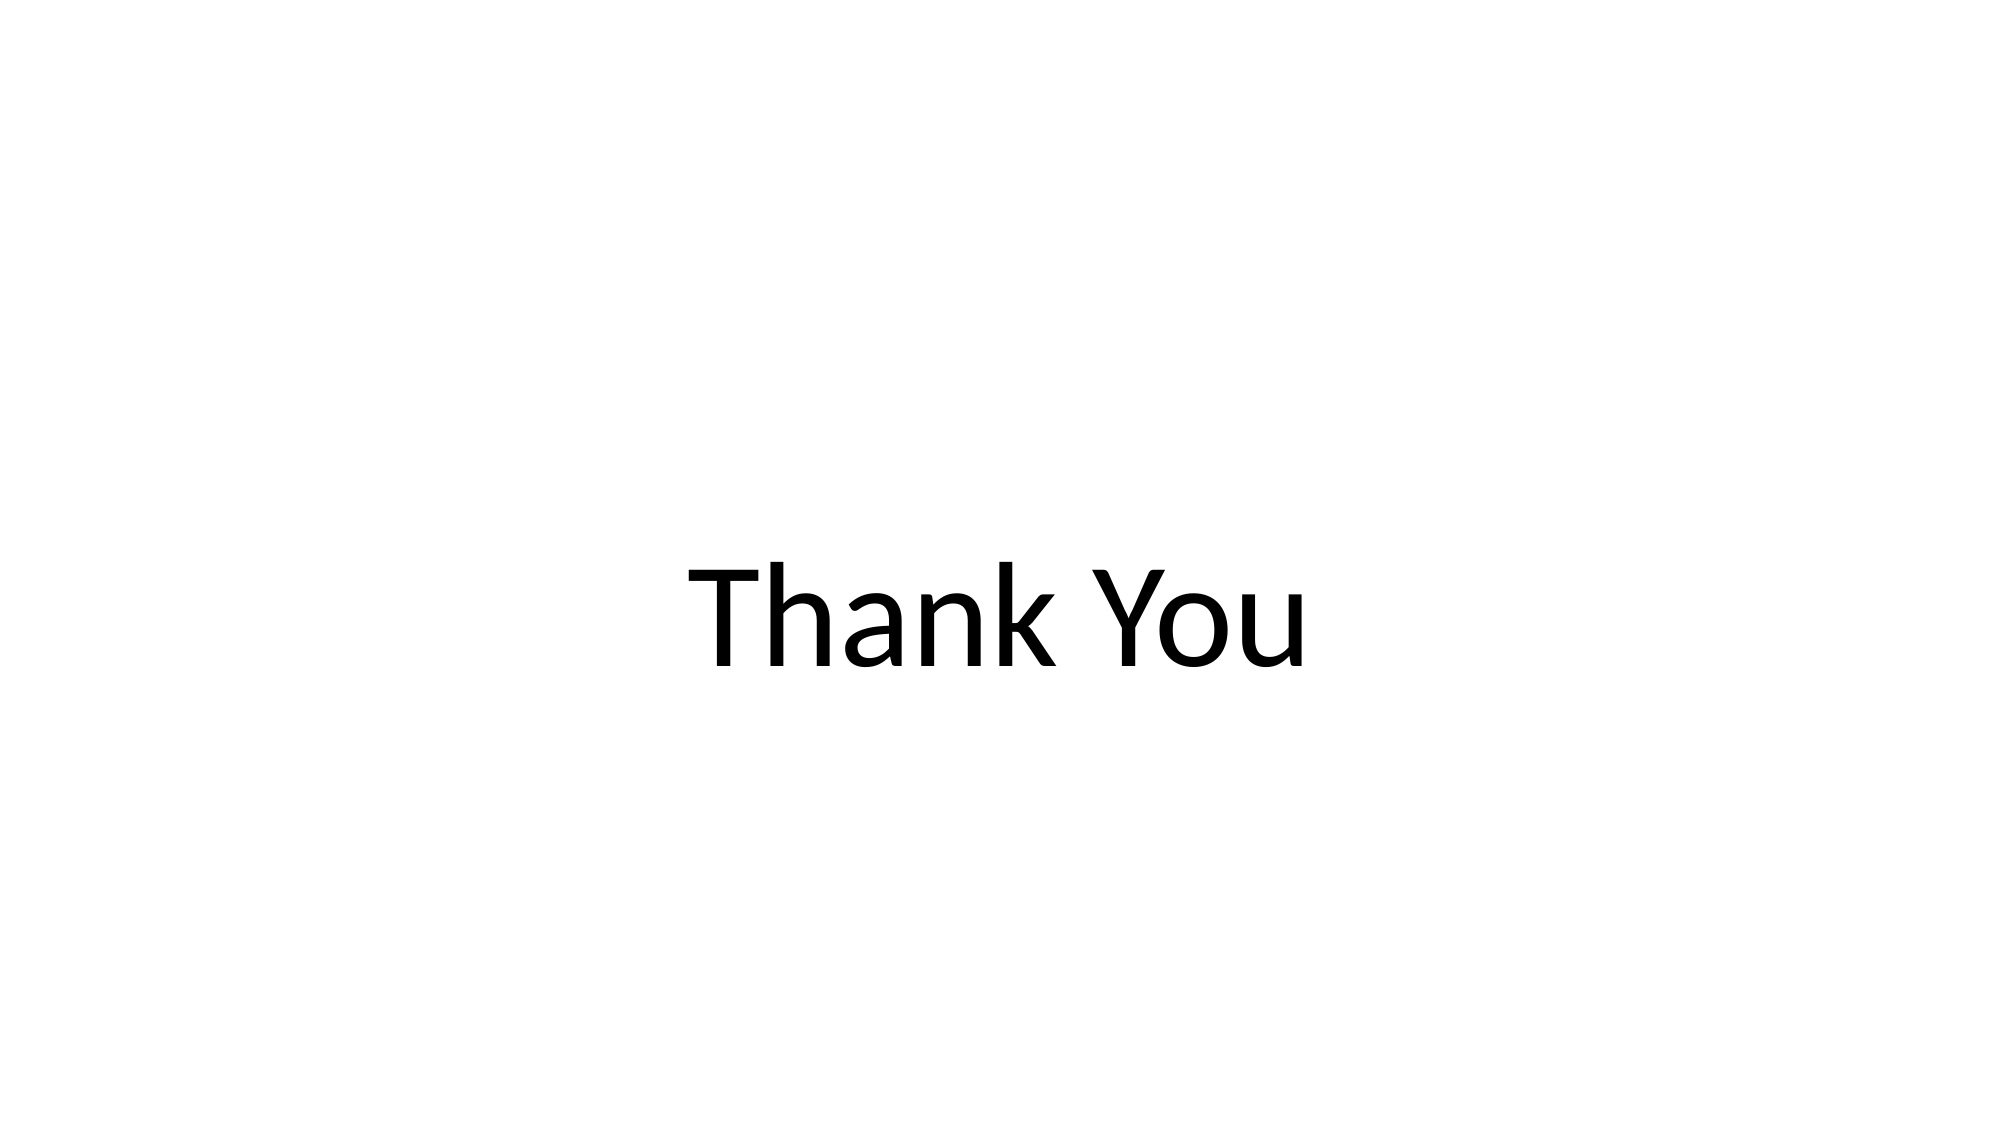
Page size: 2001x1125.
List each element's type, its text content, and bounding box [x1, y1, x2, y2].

list Thank You [99, 262, 1900, 1005]
